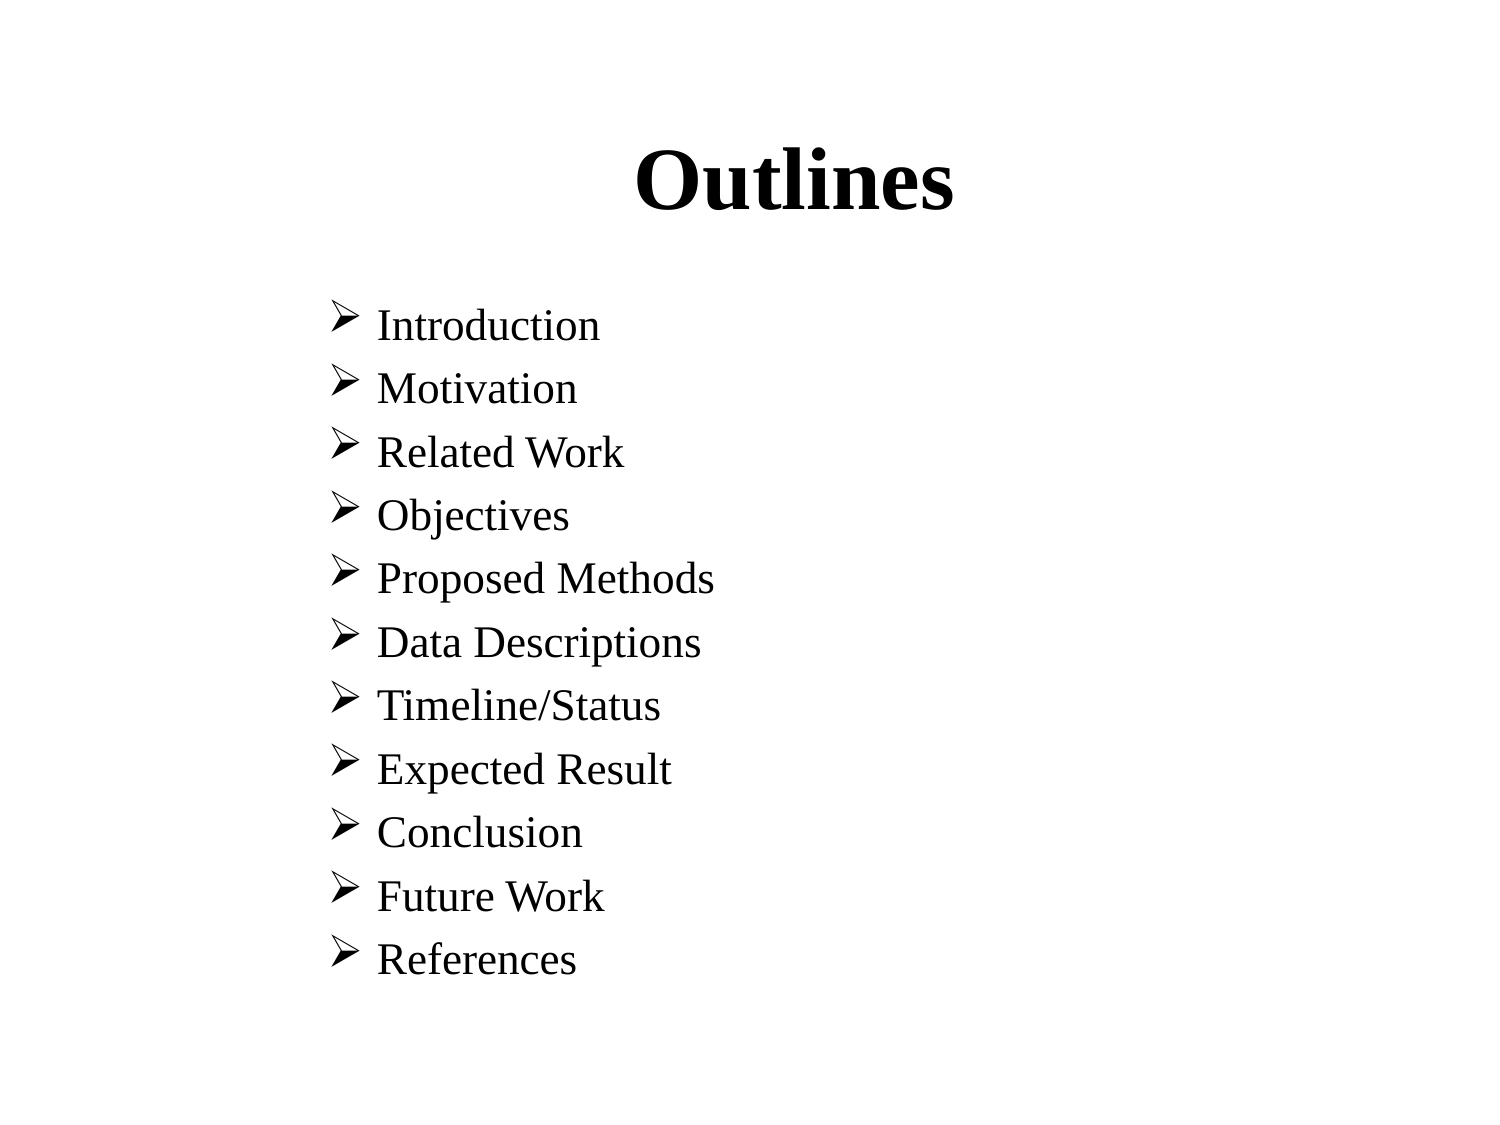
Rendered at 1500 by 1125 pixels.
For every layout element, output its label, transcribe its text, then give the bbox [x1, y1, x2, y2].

title Outlines [75, 112, 1425, 235]
list Introduction Motivation Related Work Objectives Proposed Methods Data Descriptions Timeline/Status Expected Result Conclusion Future Work References [312, 287, 1363, 1000]
